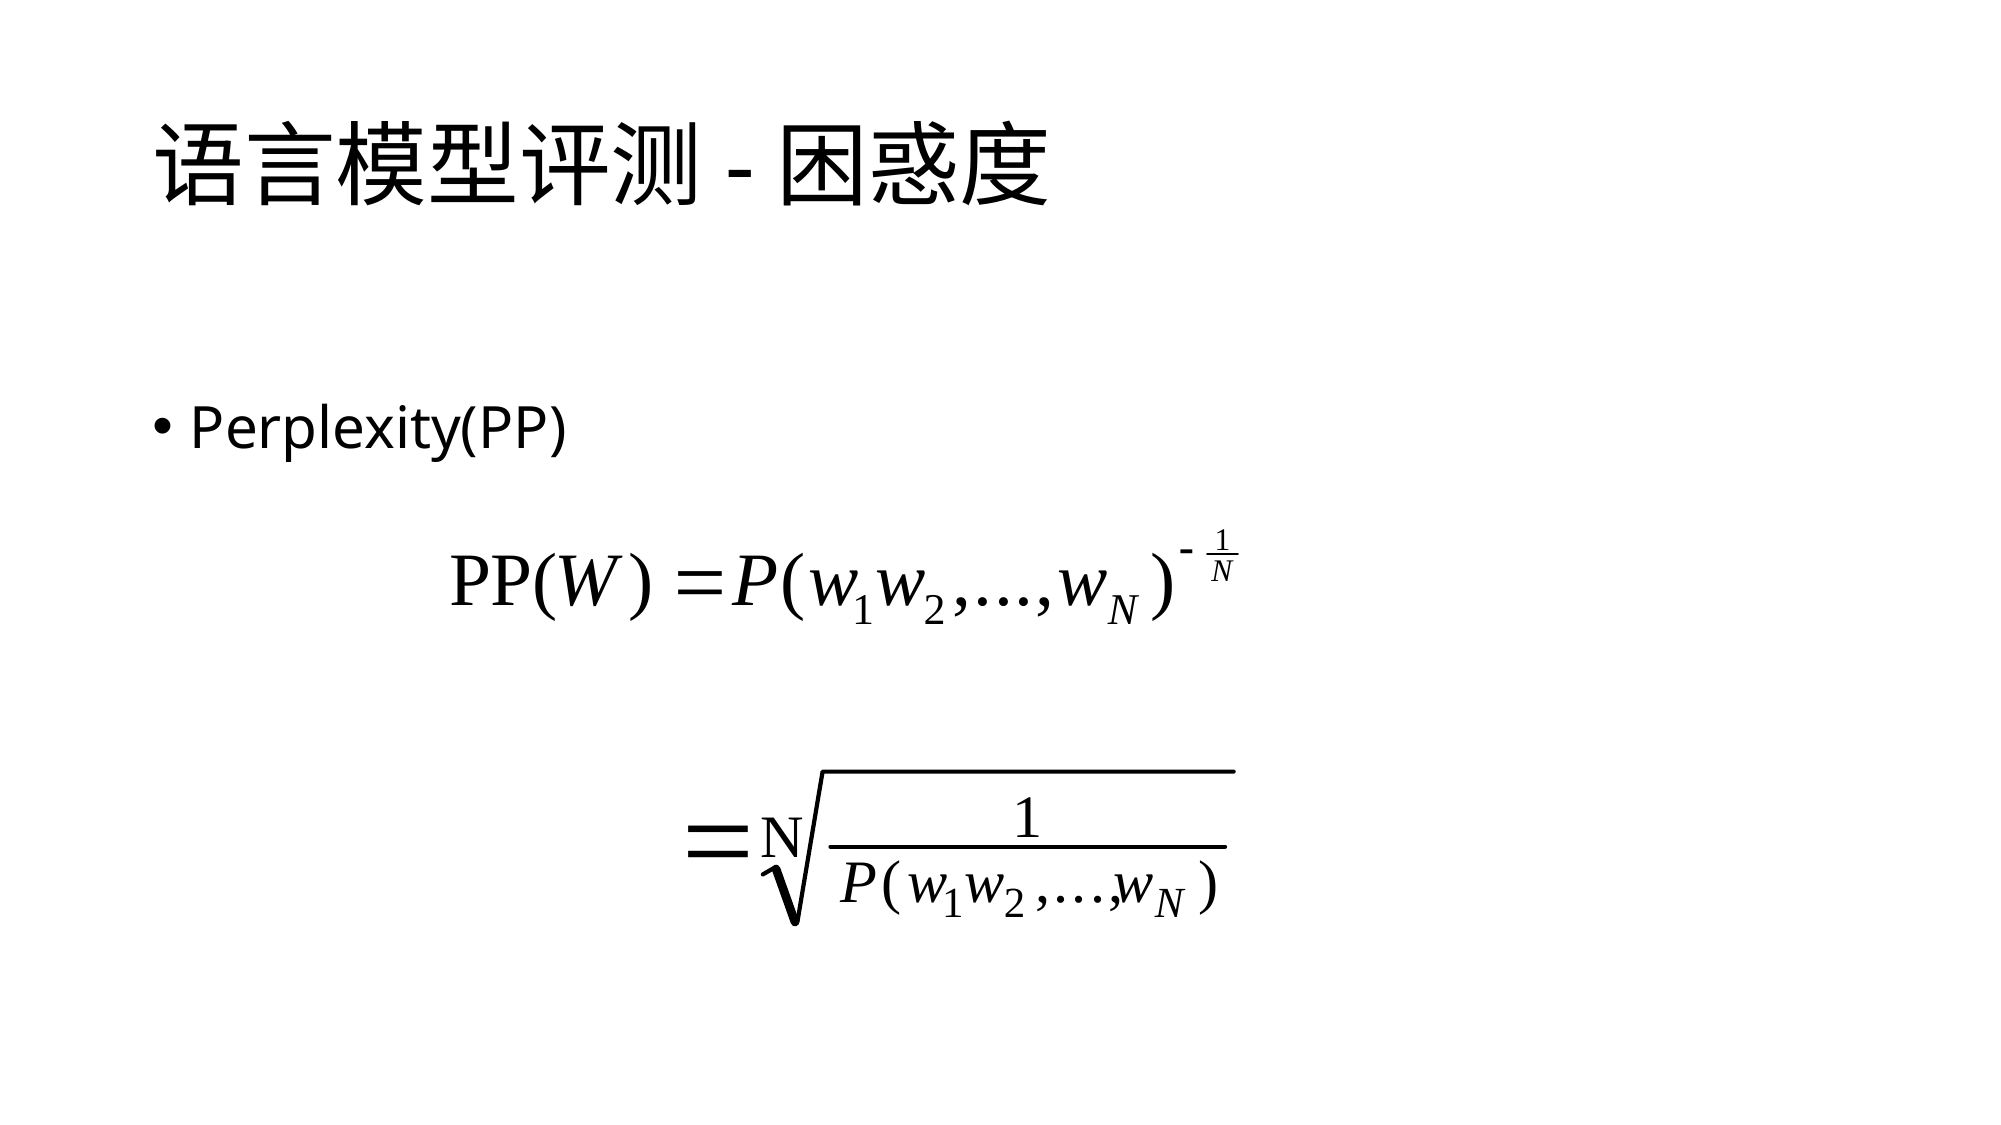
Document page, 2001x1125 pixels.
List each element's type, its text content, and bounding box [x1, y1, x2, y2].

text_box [662, 751, 1255, 950]
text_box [437, 510, 1255, 643]
title 语言模型评测-困惑度 [137, 59, 1863, 278]
list Perplexity(PP) [137, 299, 1863, 1014]
